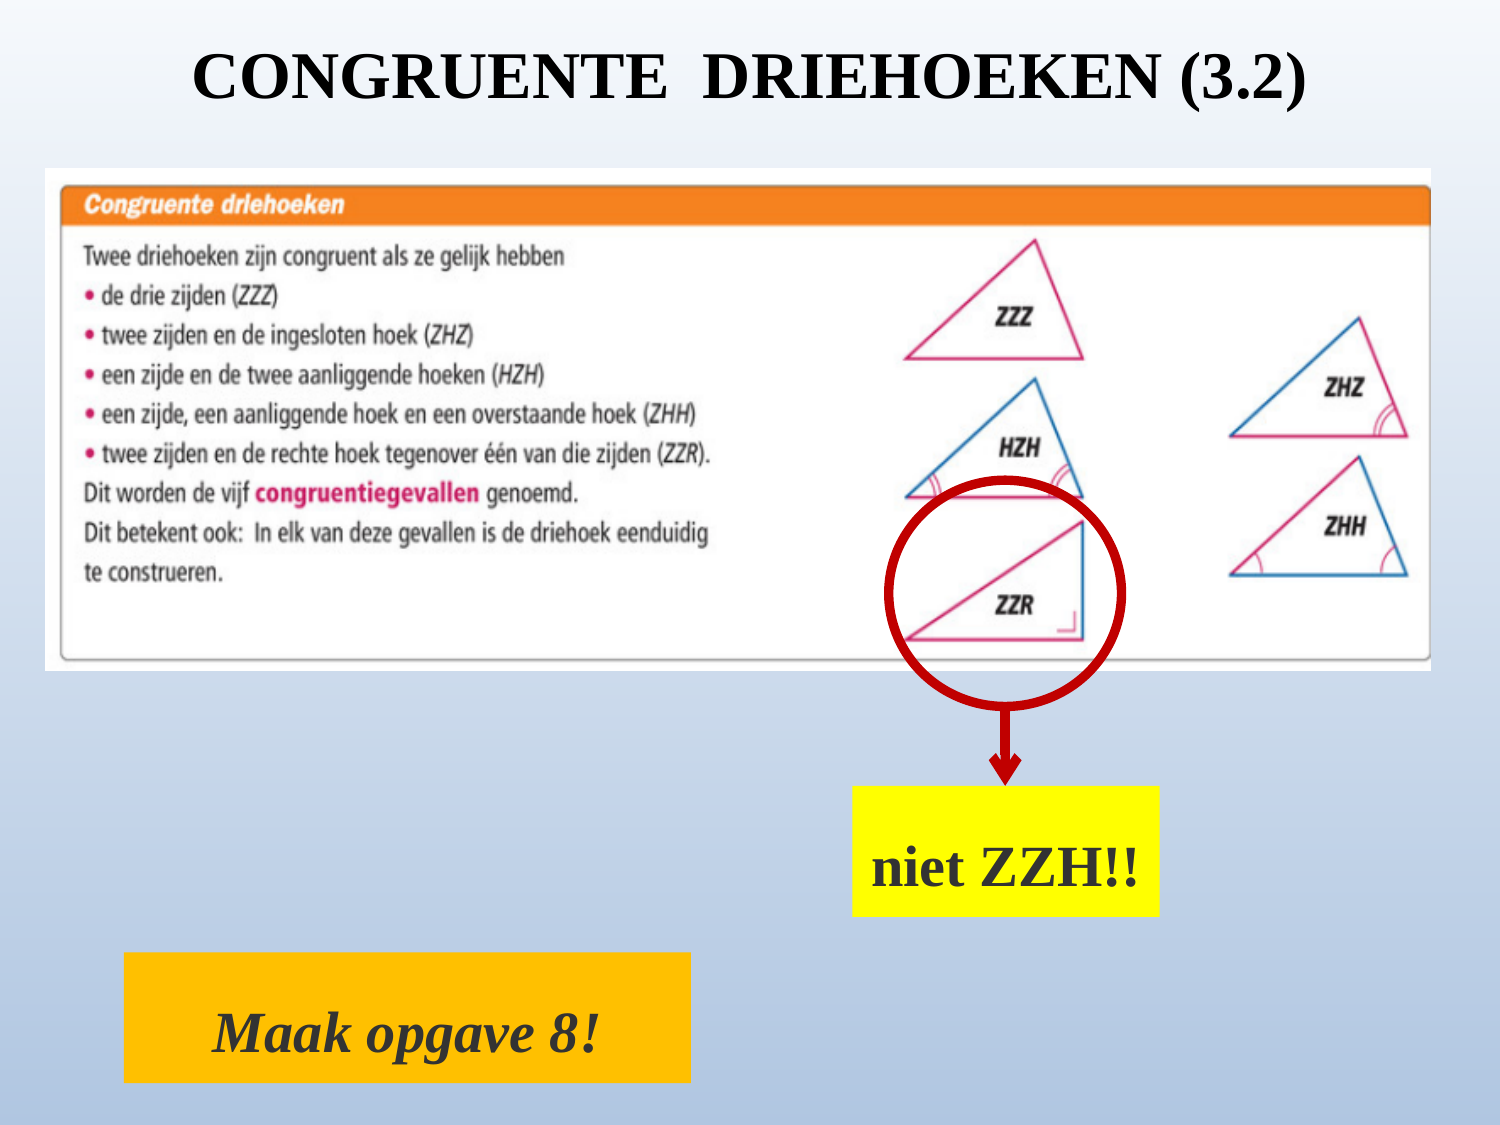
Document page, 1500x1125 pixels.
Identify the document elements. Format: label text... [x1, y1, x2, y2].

text_box CONGRUENTE DRIEHOEKEN (3.2) [0, 0, 1500, 143]
text_box Maak opgave 8! [123, 952, 691, 1084]
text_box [888, 479, 1122, 787]
picture [45, 167, 1431, 671]
text_box niet ZZH!! [852, 785, 1160, 917]
